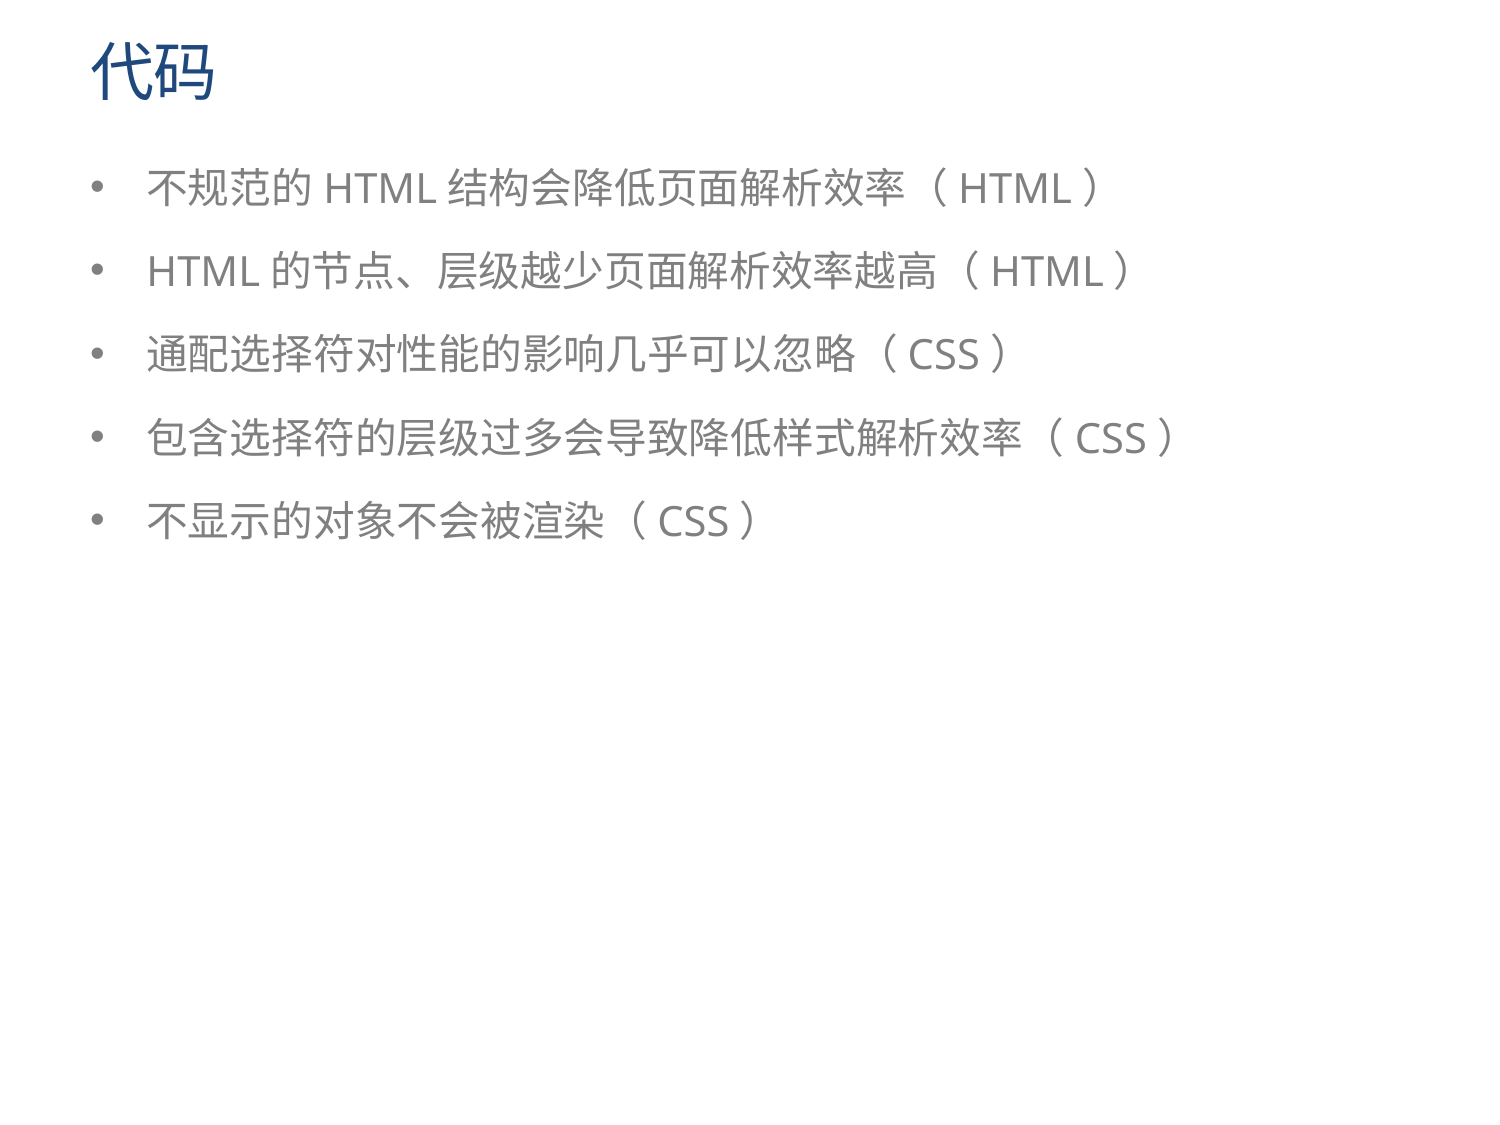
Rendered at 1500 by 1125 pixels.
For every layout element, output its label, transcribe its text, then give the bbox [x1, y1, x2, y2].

title 代码 [75, 23, 1425, 116]
list 不规范的HTML结构会降低页面解析效率（HTML） HTML的节点、层级越少页面解析效率越高（HTML） 通配选择符对性能的影响几乎可以忽略（CSS） 包含选择符的层级过多会导致降低样式解析效率（CSS） 不显示的对象不会被渲染（CSS） [75, 128, 1425, 1024]
